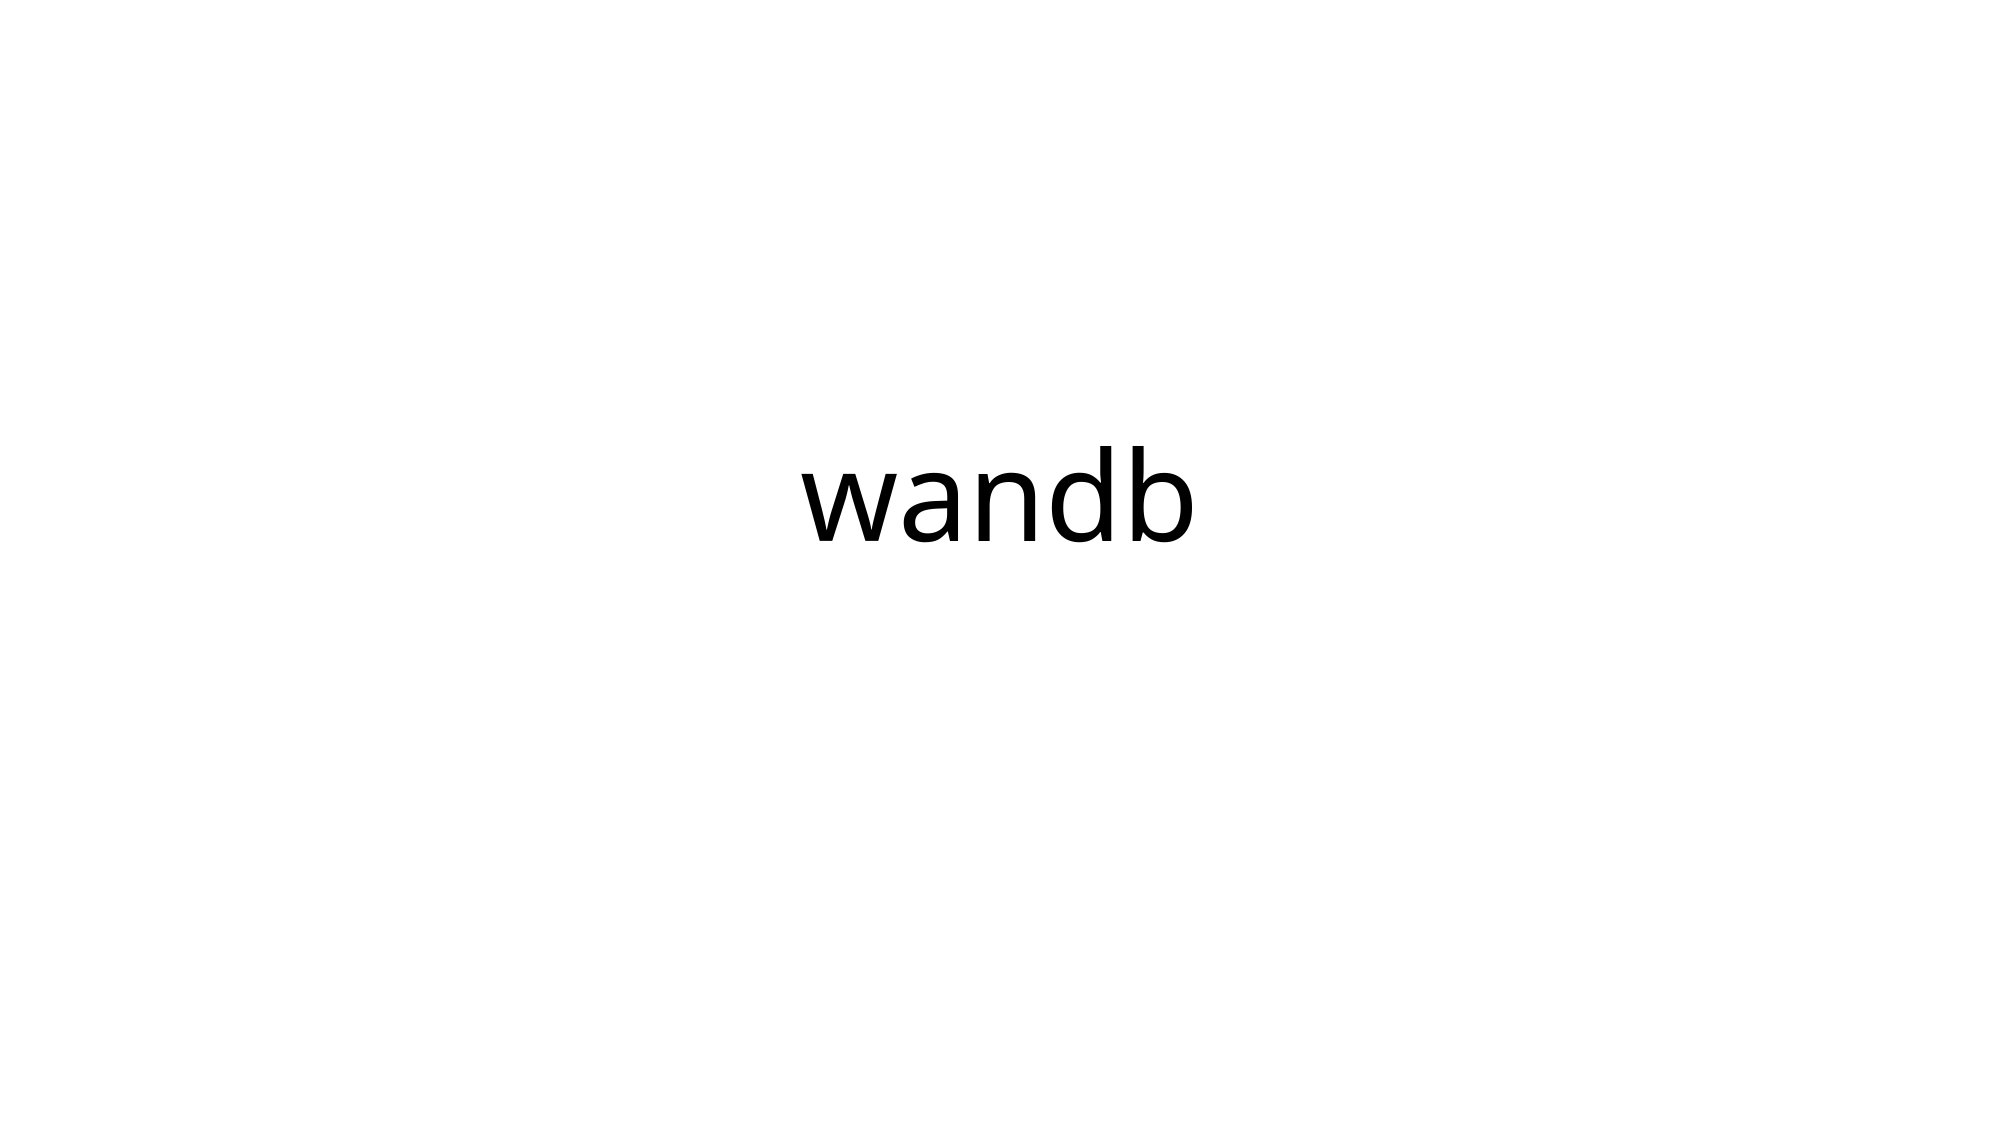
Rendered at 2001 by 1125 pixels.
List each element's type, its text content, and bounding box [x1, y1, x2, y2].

title wandb [249, 184, 1750, 576]
